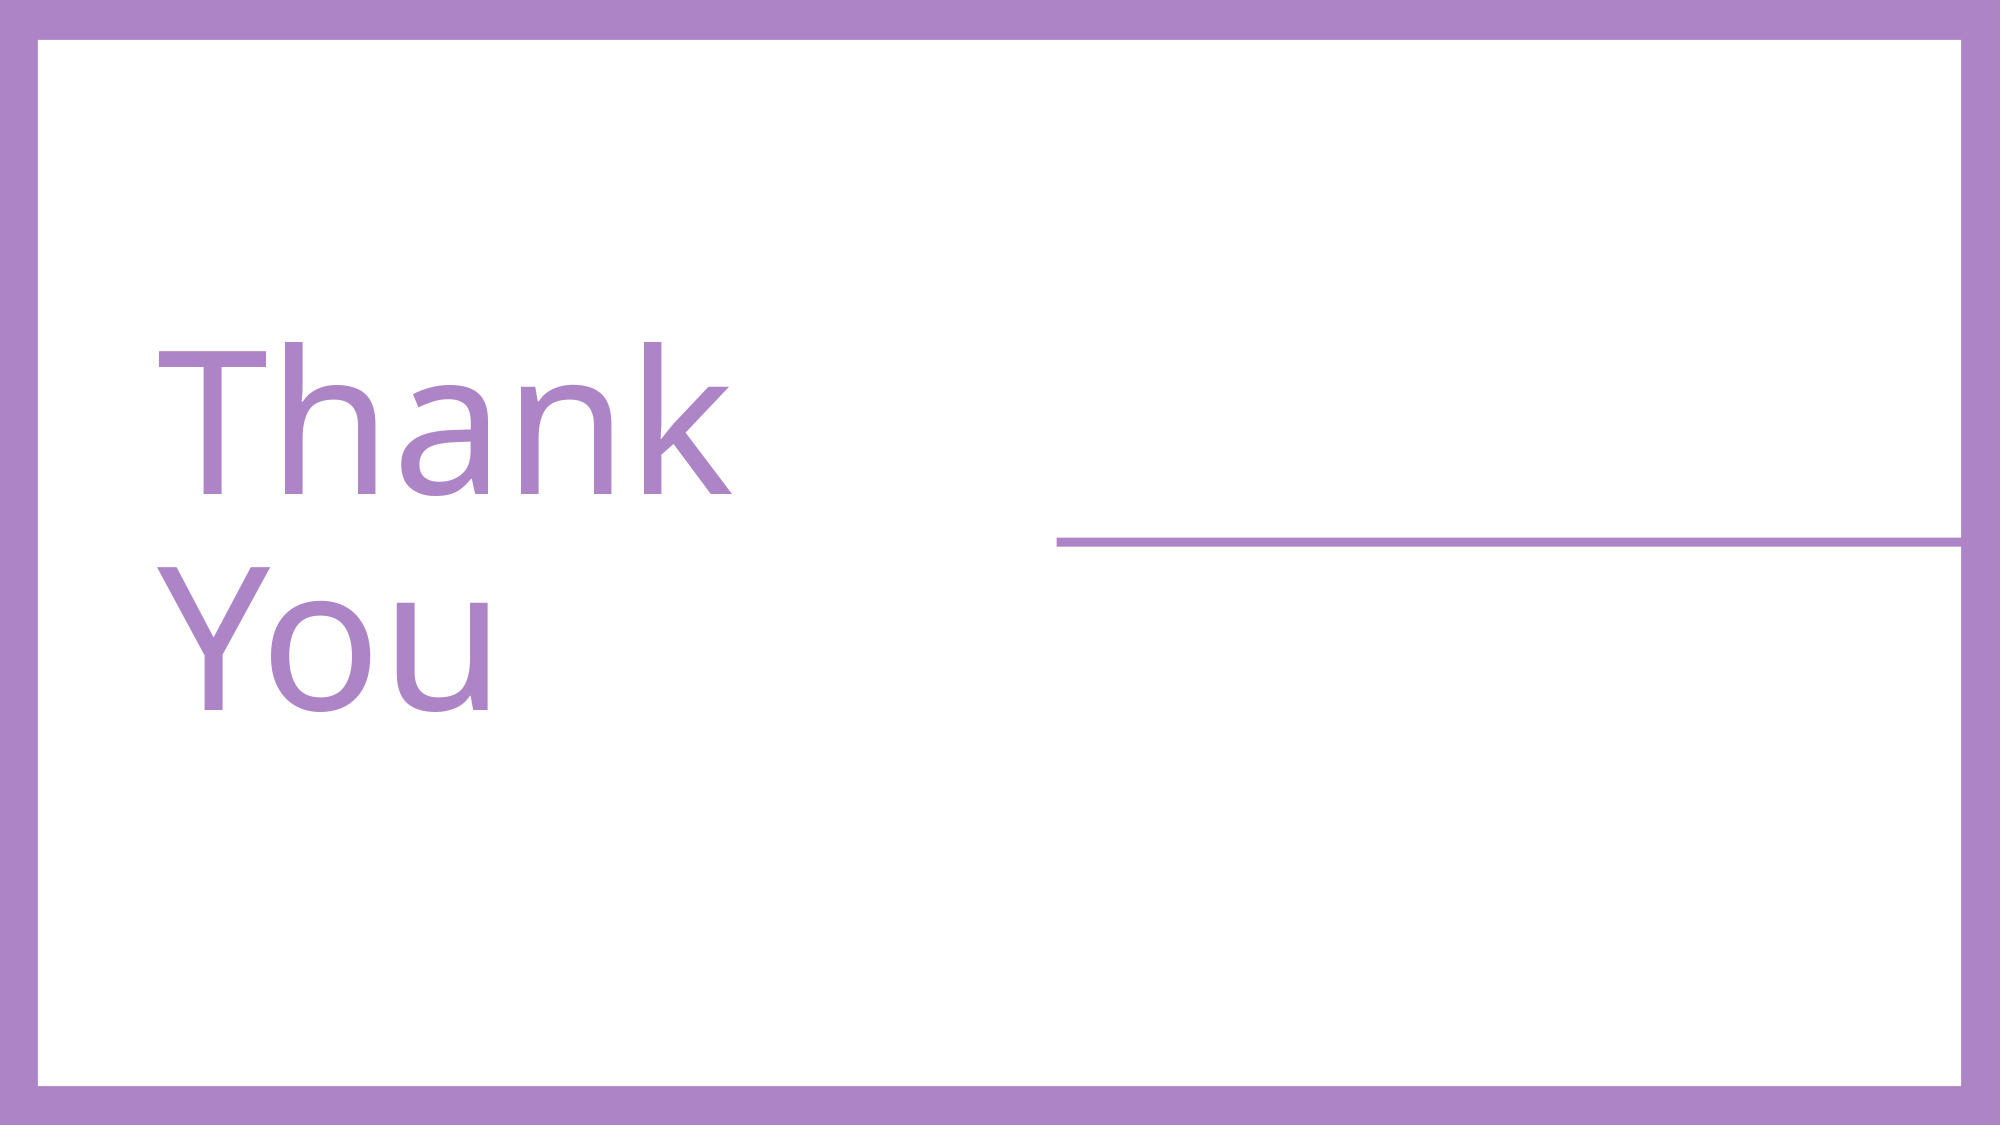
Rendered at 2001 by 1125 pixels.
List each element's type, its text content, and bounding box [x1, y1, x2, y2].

title Thank You [142, 215, 1057, 860]
text_box [1056, 537, 1971, 547]
